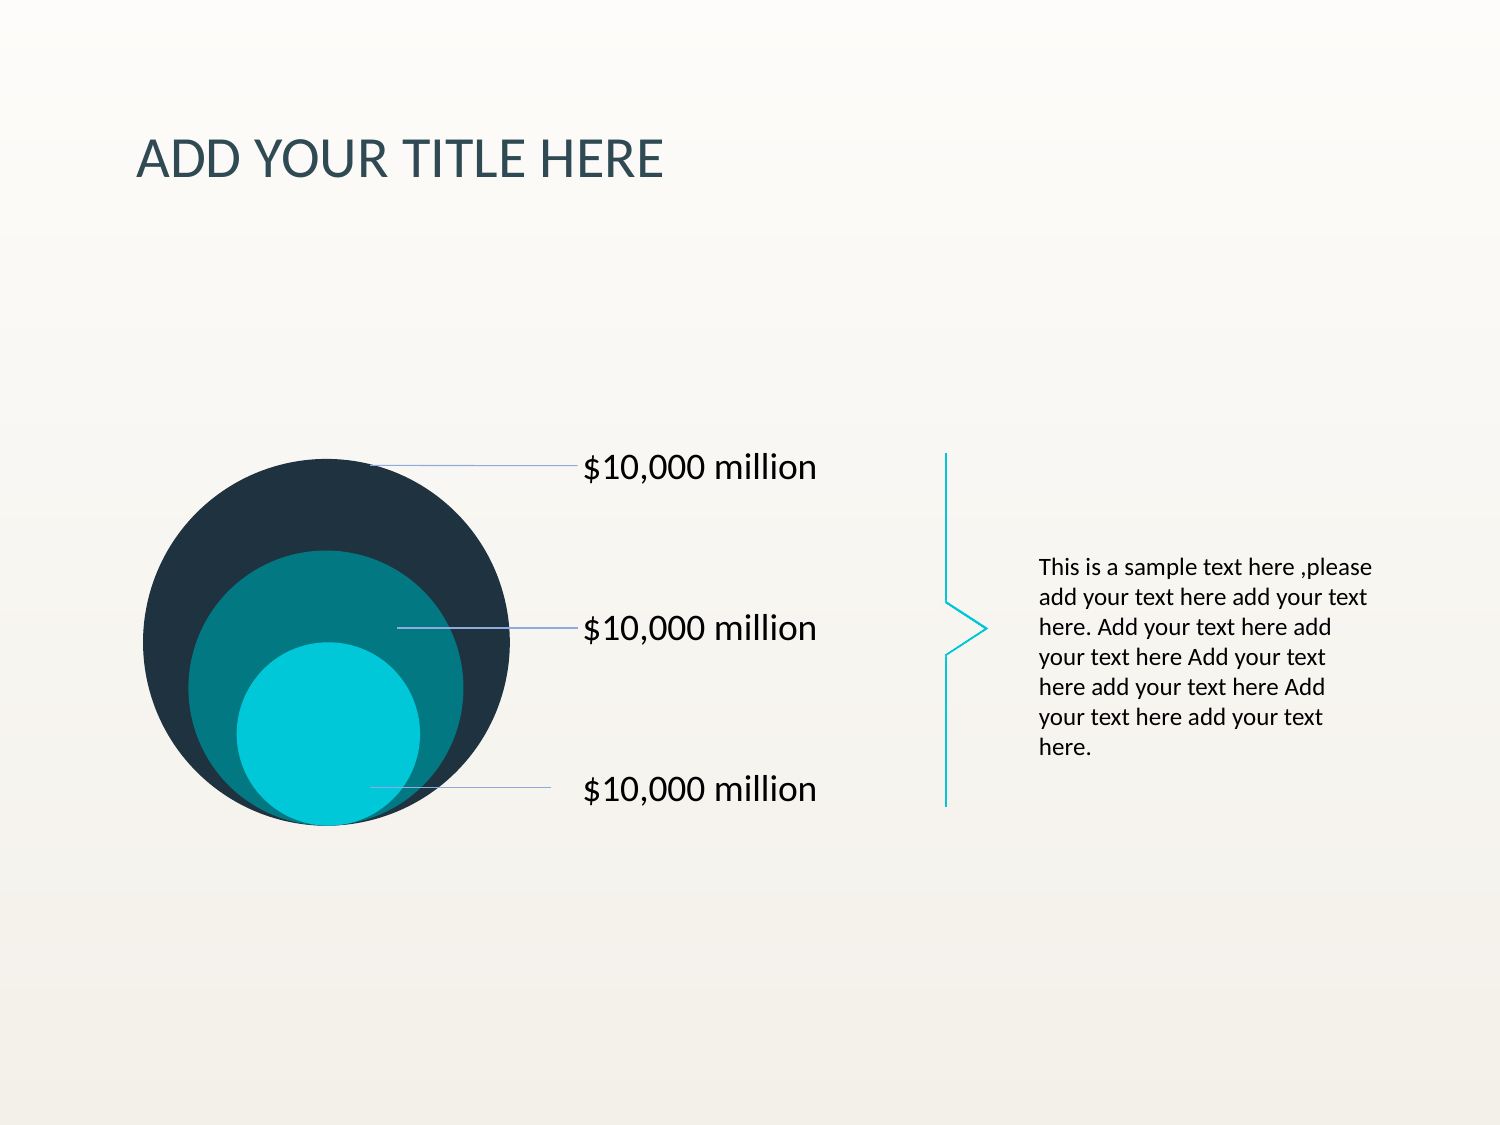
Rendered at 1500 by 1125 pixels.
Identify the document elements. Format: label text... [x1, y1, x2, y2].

text_box ADD YOUR TITLE HERE [121, 111, 690, 196]
text_box $10,000 million [602, 757, 896, 817]
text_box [51, 458, 602, 826]
text_box $10,000 million [602, 596, 896, 656]
text_box This is a sample text here ,please add your text here add your text here. Add your text here add your text here Add your text here add your text here Add your text here add your text here. [1024, 543, 1392, 768]
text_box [940, 452, 984, 807]
text_box $10,000 million [567, 435, 896, 495]
